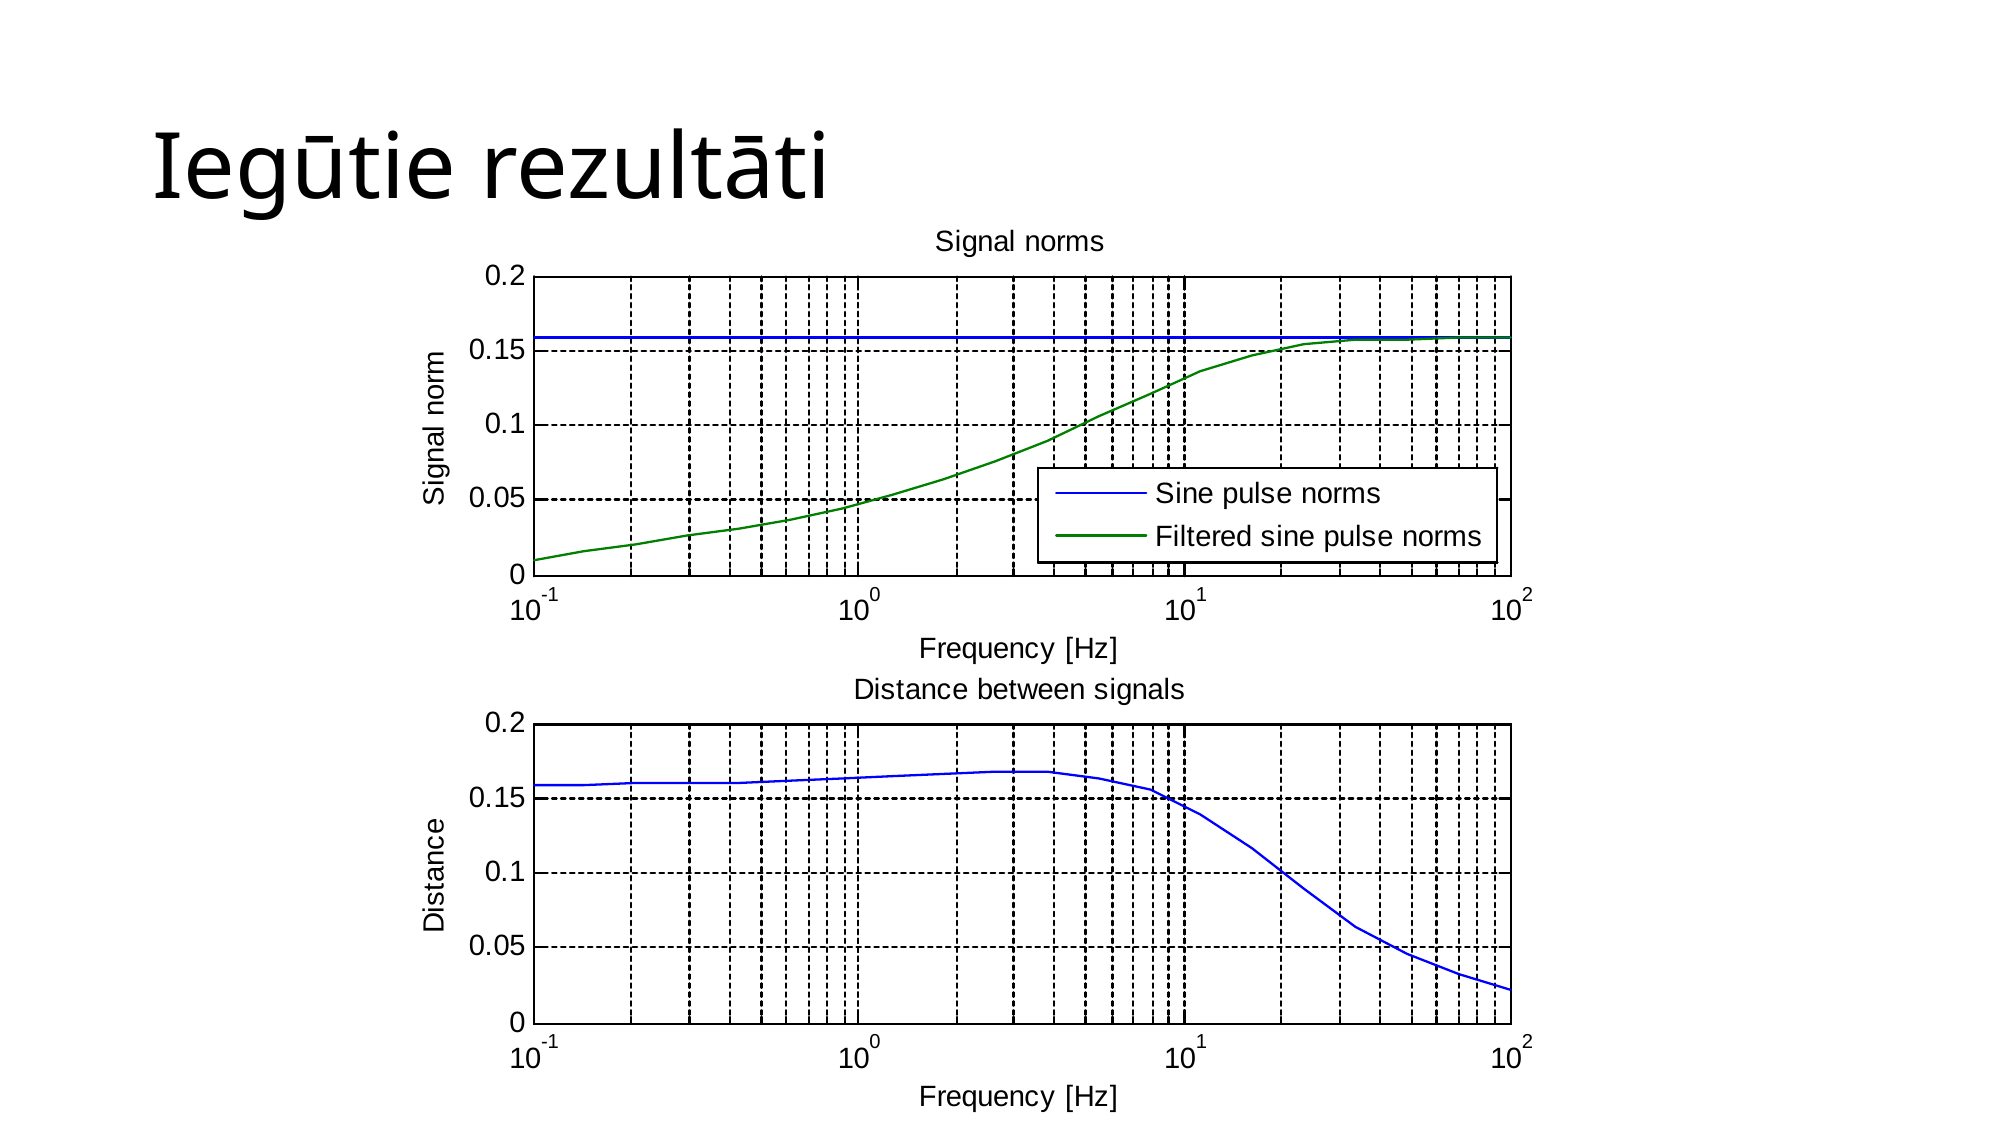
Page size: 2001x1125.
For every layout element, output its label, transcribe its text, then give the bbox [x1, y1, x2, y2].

picture [369, 197, 1631, 1125]
title Iegūtie rezultāti [137, 59, 1863, 278]
